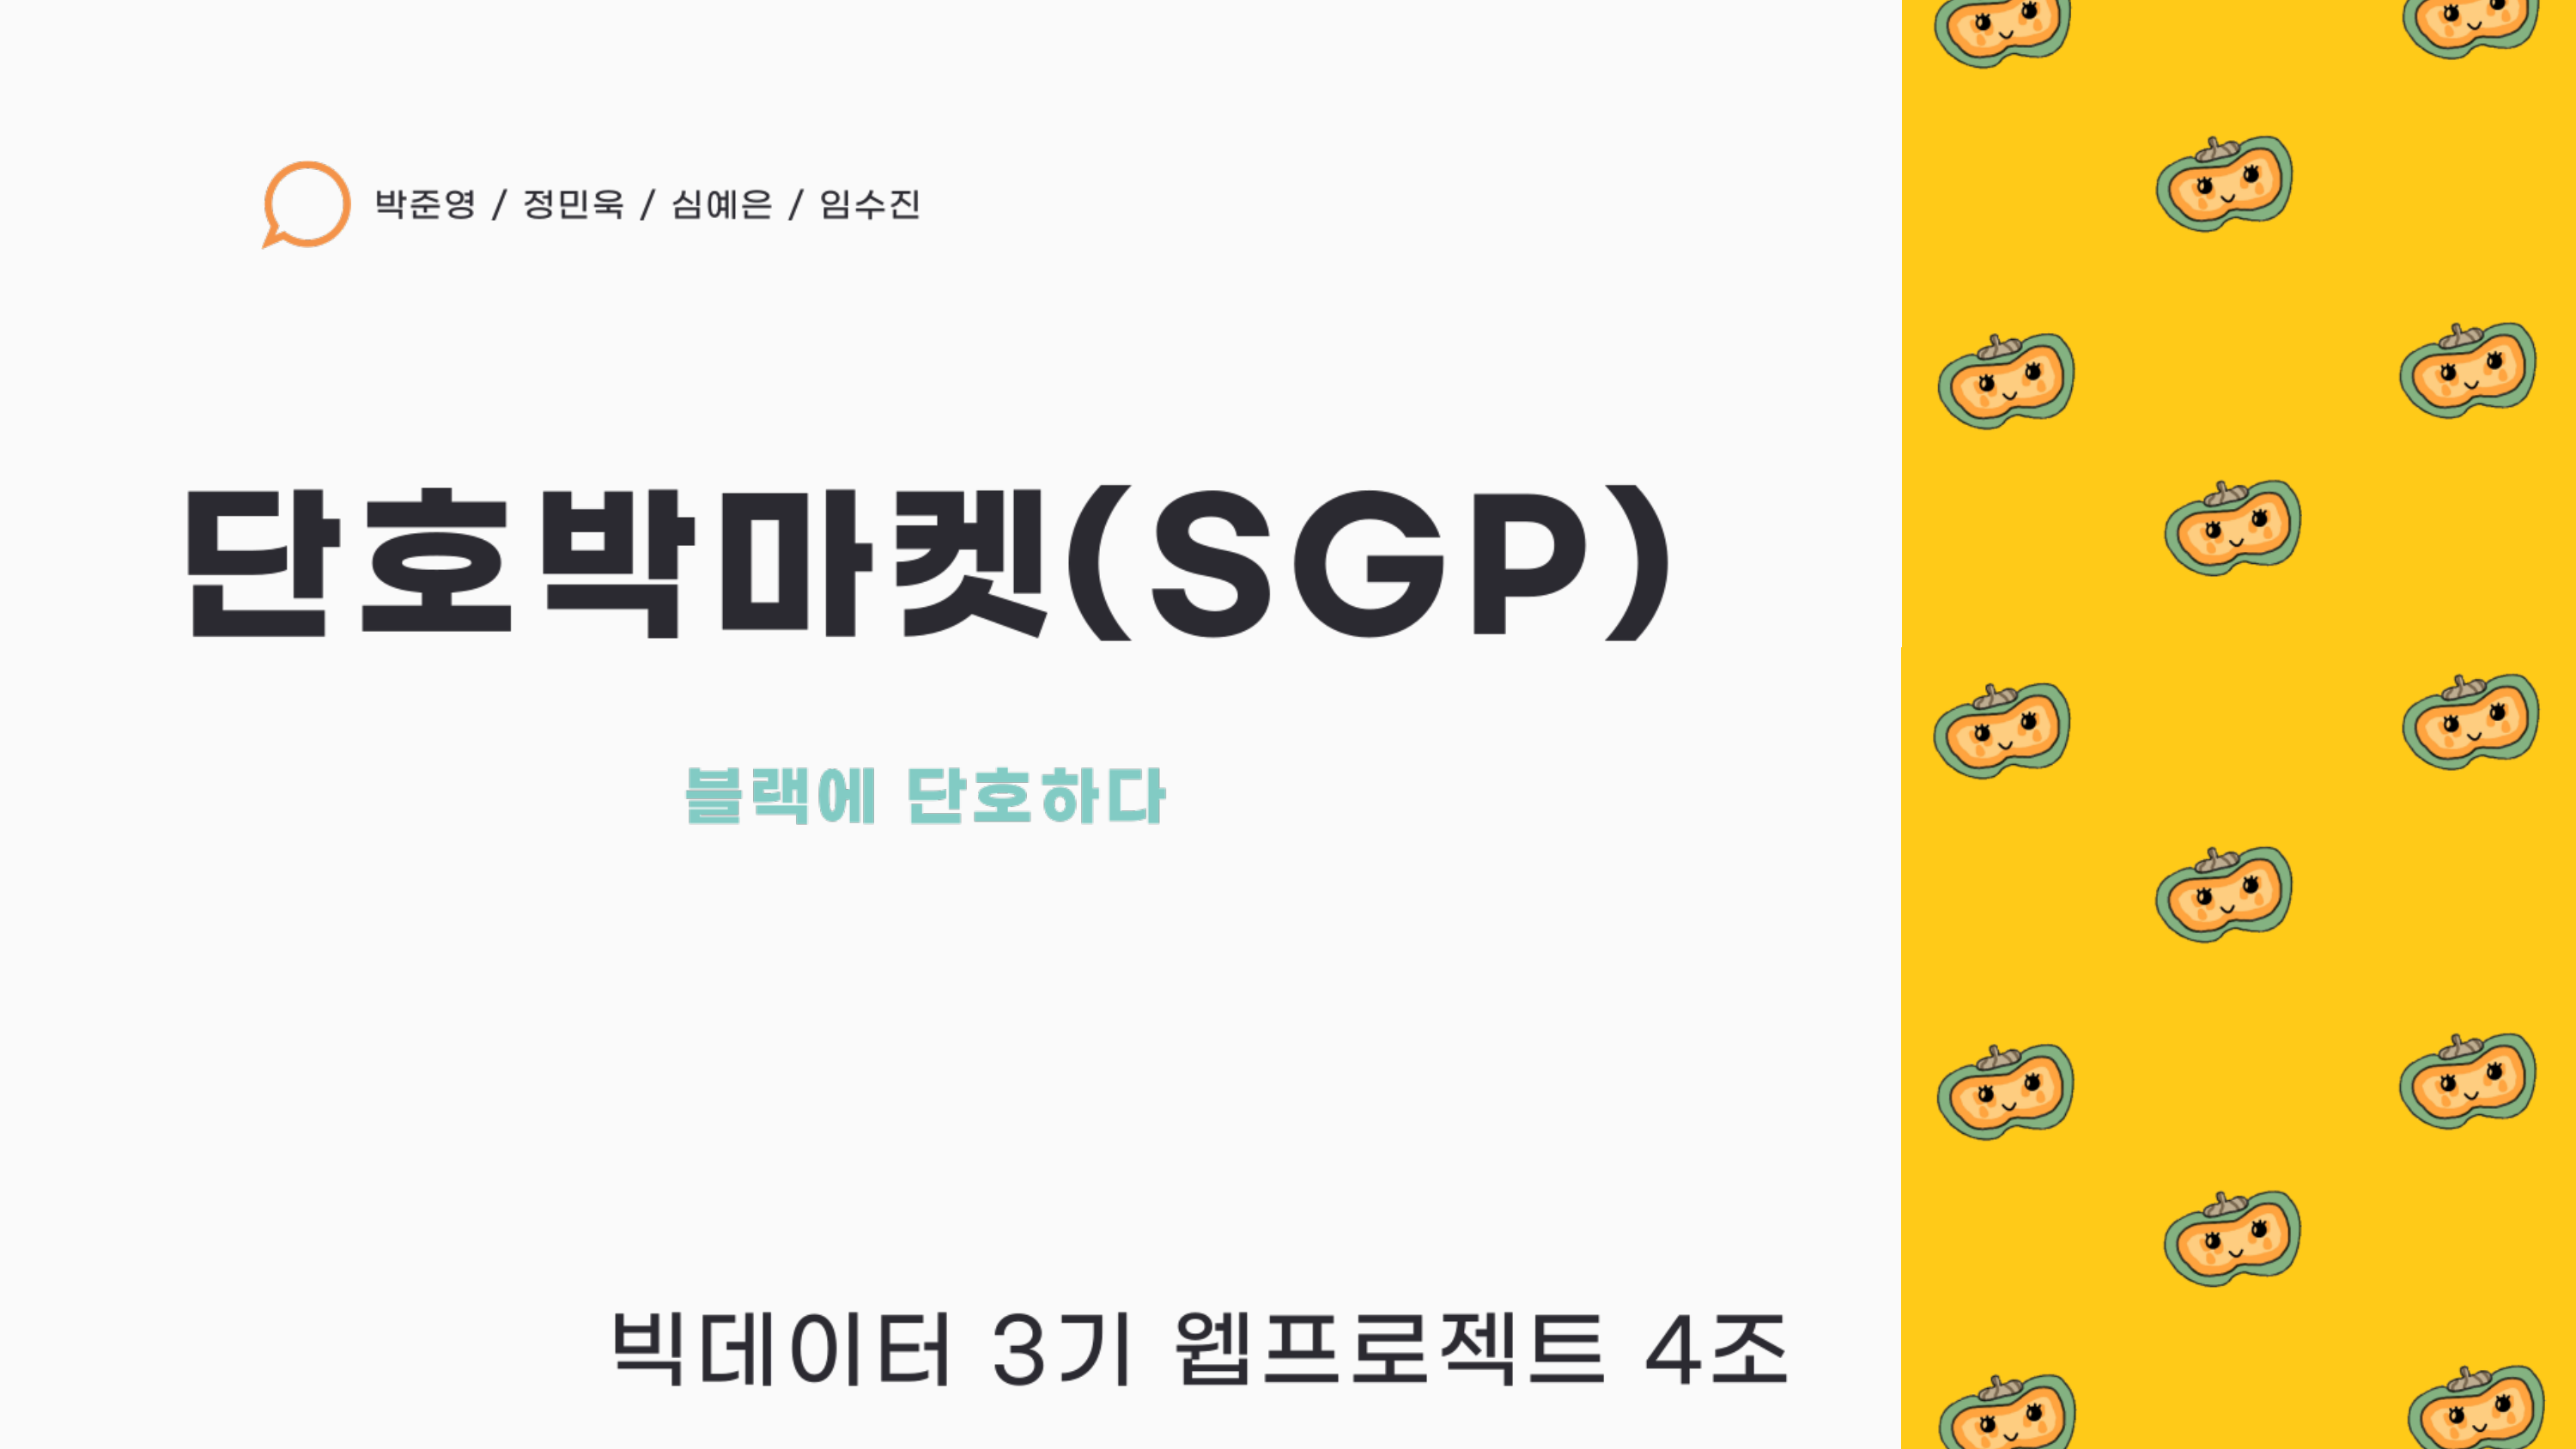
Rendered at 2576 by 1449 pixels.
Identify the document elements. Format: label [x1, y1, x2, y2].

text_box [1901, 0, 2576, 647]
picture [126, 434, 1767, 882]
text_box [261, 161, 352, 251]
text_box [1901, 647, 2576, 1449]
picture [368, 179, 937, 250]
picture [594, 1284, 1831, 1449]
